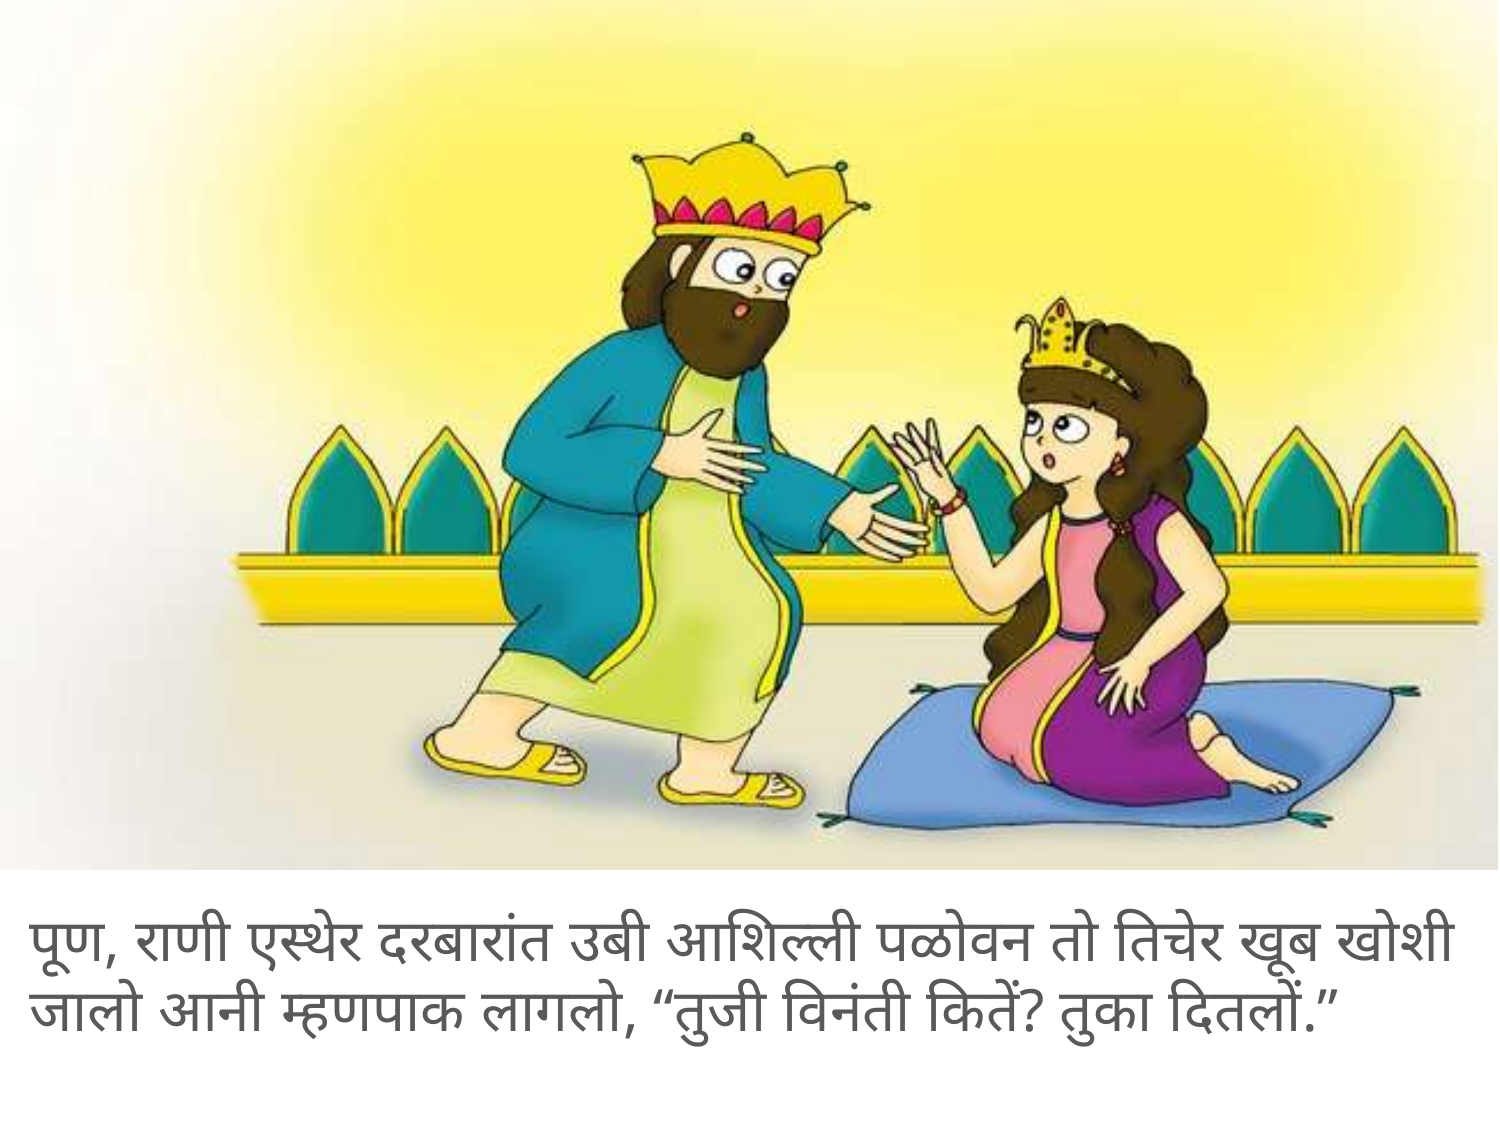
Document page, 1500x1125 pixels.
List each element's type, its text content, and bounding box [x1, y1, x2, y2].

picture [0, 0, 1498, 870]
text_box पूण, राणी एस्थेर दरबारांत उबी आशिल्ली पळोवन तो तिचेर खूब खोशी जालो आनी म्हणपाक लागलो, “तुजी विनंती कितें? तुका दितलों.” [14, 895, 1500, 1051]
